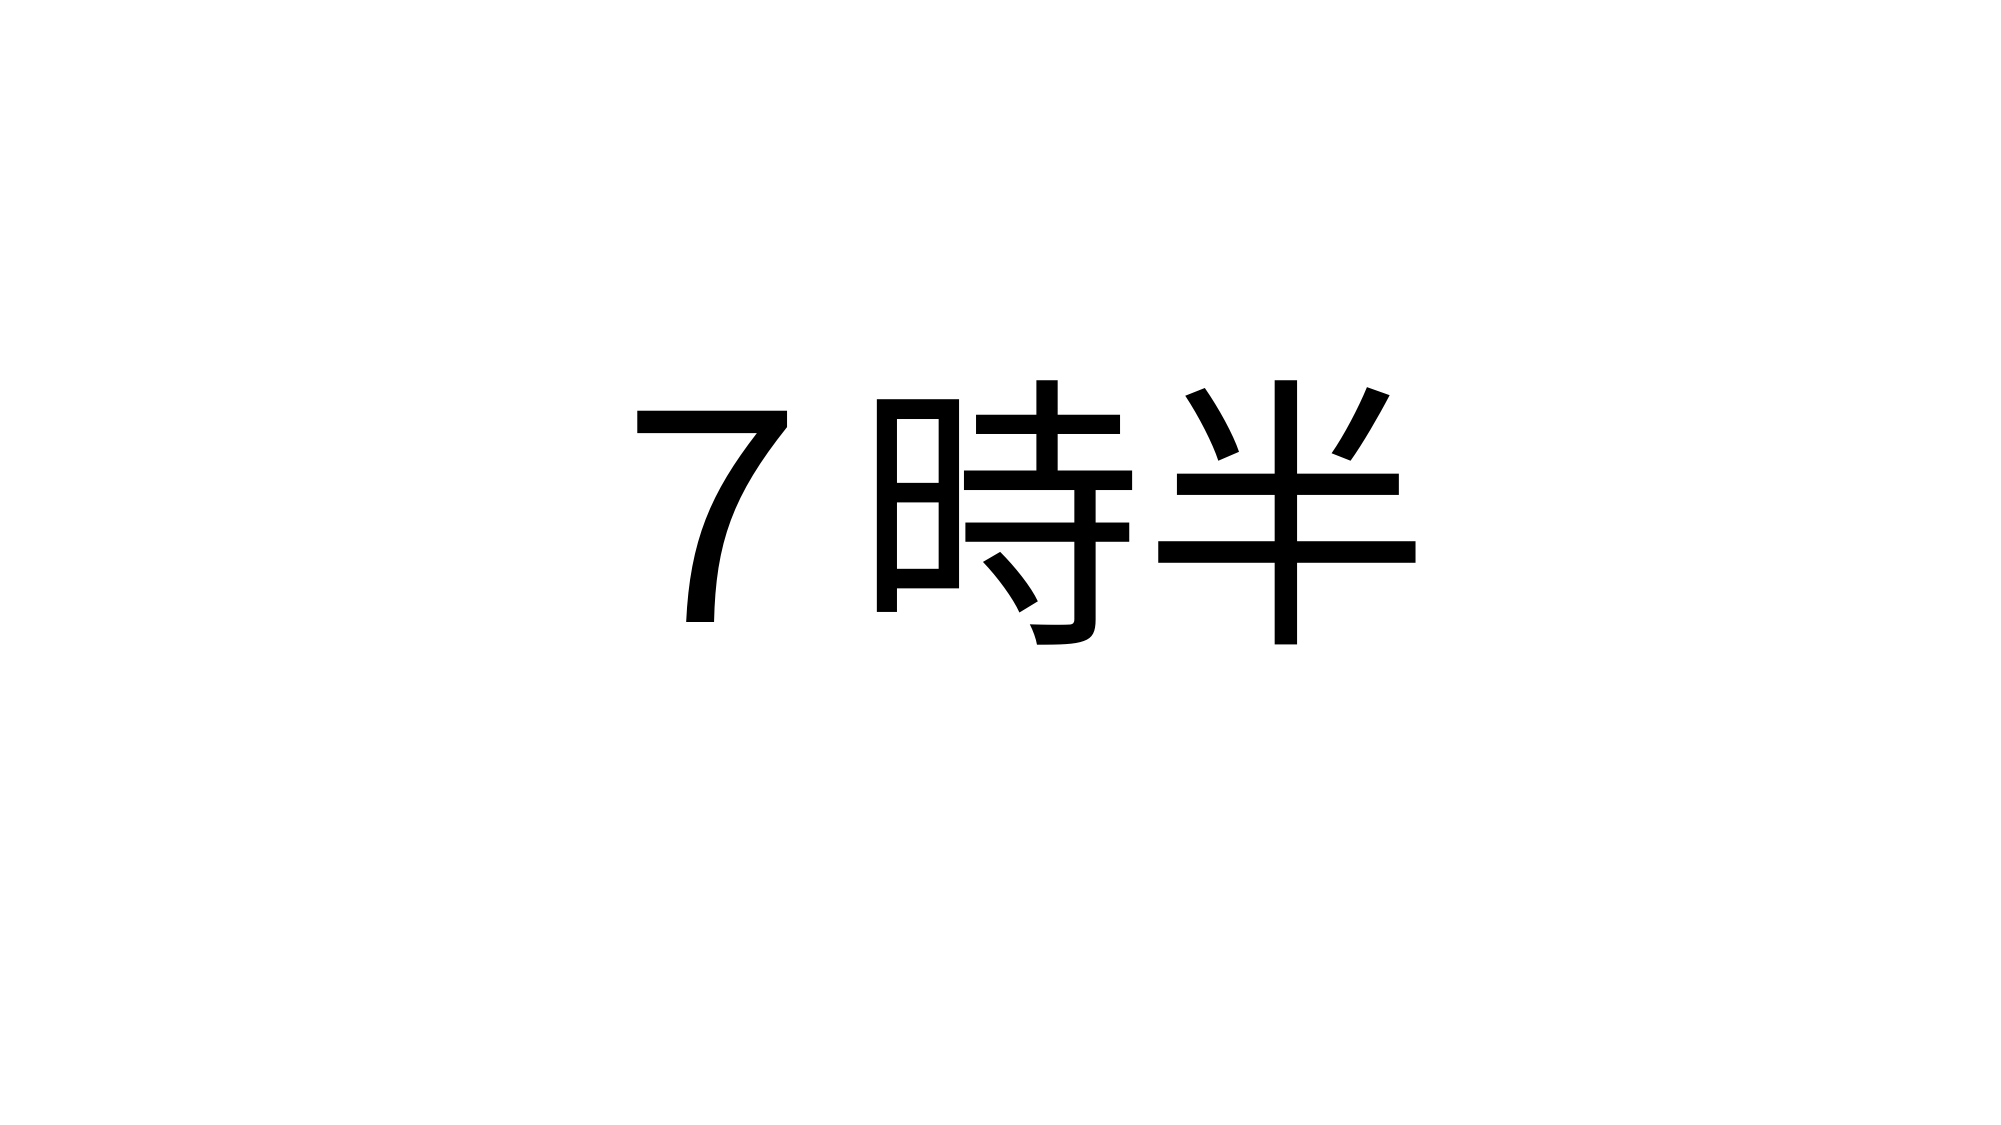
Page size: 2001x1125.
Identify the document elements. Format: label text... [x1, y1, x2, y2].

title ７時半 [137, 59, 1863, 999]
